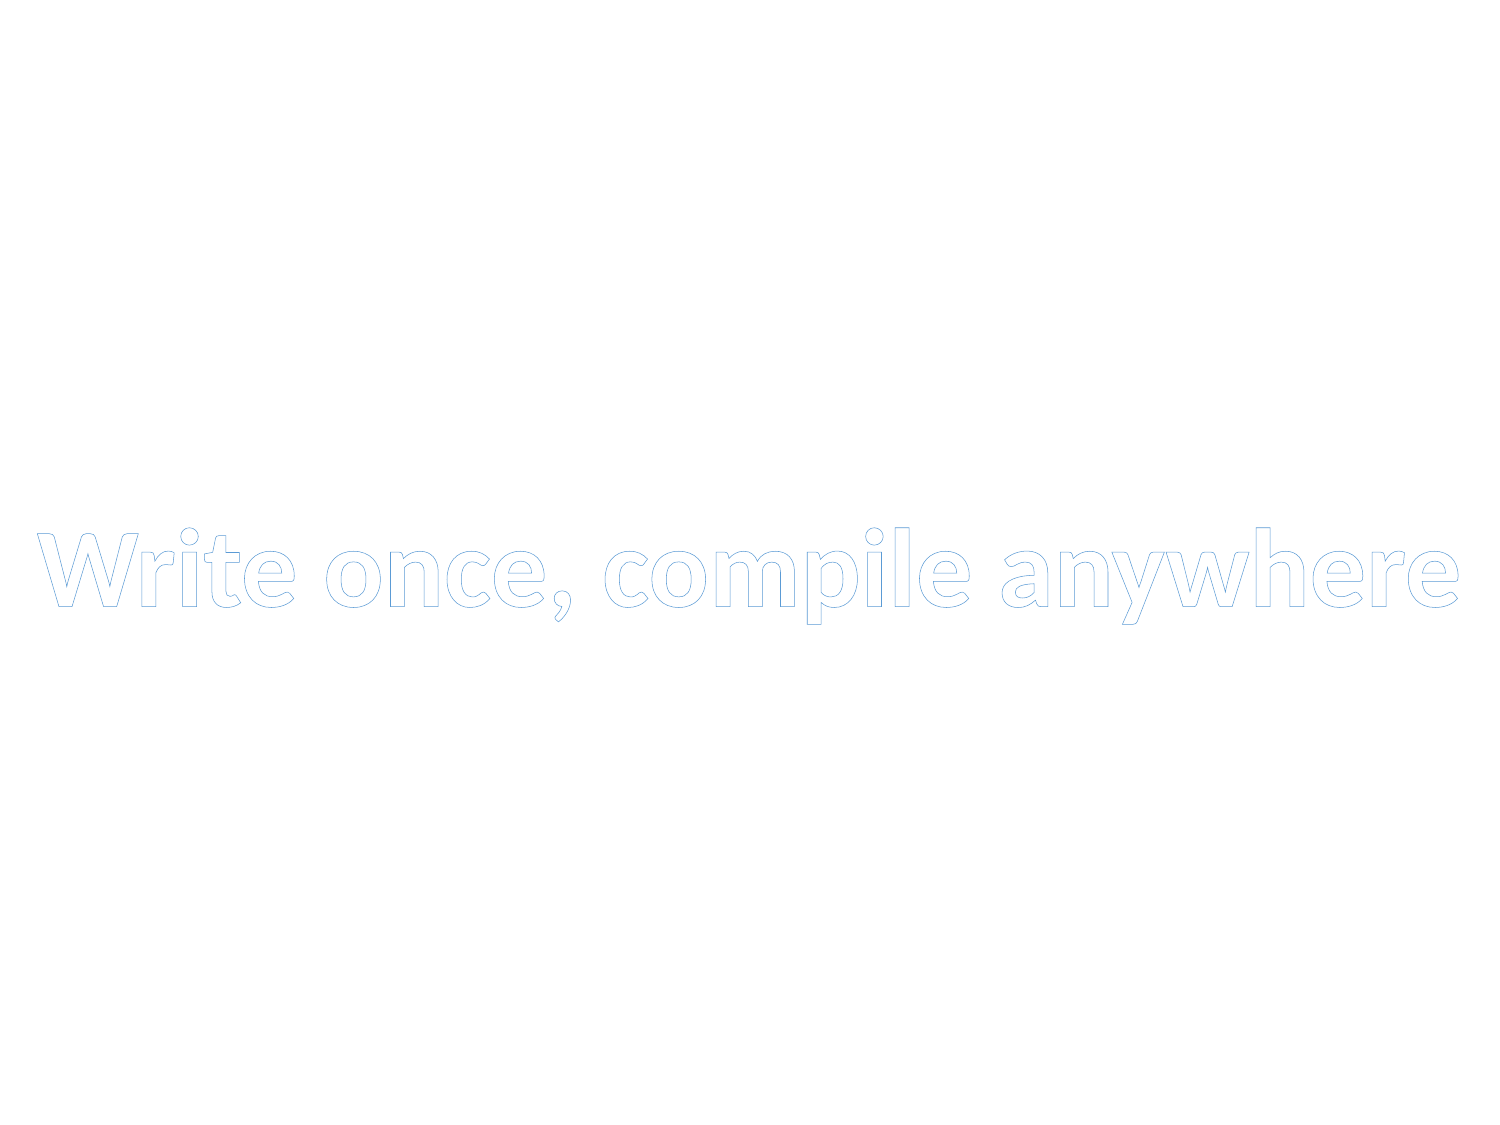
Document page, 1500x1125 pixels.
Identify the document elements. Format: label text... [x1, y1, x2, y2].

text_box Write once, compile anywhere [21, 486, 1479, 637]
